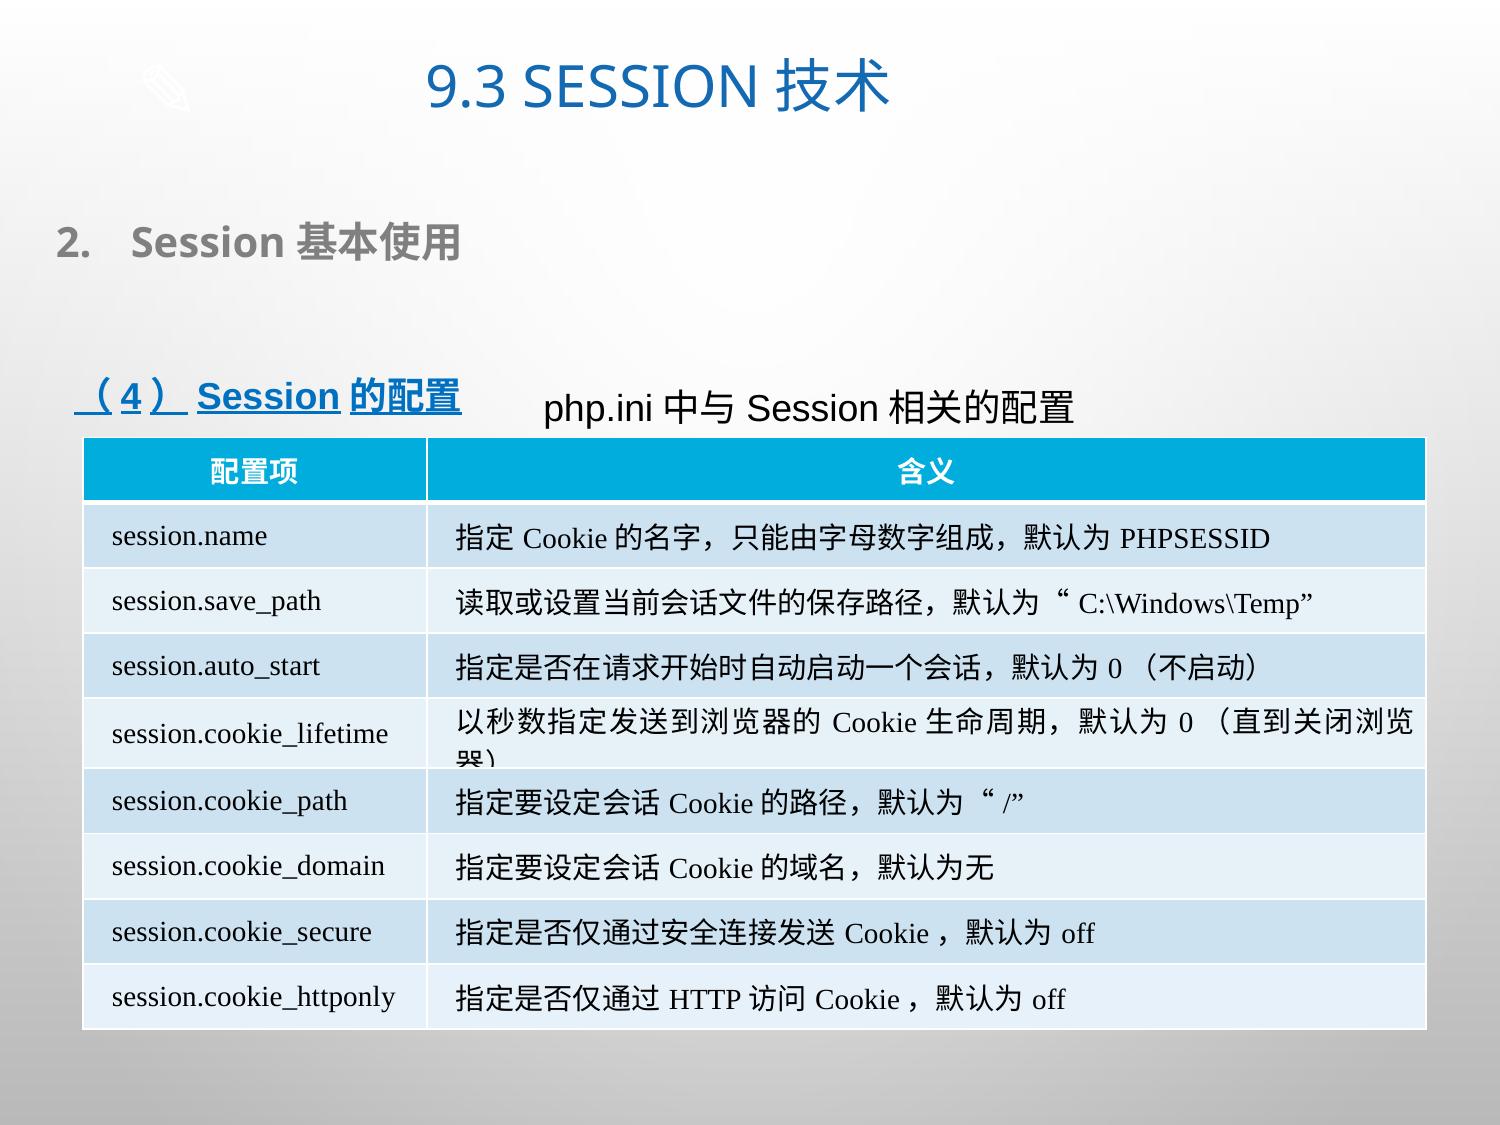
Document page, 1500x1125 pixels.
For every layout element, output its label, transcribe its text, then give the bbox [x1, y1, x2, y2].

table_cell 以秒数指定发送到浏览器的Cookie生命周期，默认为0（直到关闭浏览器） [428, 699, 1425, 767]
table_cell 指定要设定会话Cookie的路径，默认为“/” [428, 769, 1425, 833]
table_header 配置项 [84, 438, 426, 500]
table_cell 读取或设置当前会话文件的保存路径，默认为“C:\Windows\Temp” [428, 569, 1425, 632]
table_cell session.cookie_domain [84, 834, 426, 898]
table_header 含义 [428, 438, 1425, 500]
table_cell 指定是否仅通过安全连接发送Cookie，默认为off [428, 900, 1425, 963]
table_cell 指定要设定会话Cookie的域名，默认为无 [428, 834, 1425, 898]
table_cell session.cookie_lifetime [84, 699, 426, 767]
table_cell session.cookie_path [84, 769, 426, 833]
table_cell session.cookie_httponly [84, 965, 426, 1028]
table_cell session.auto_start [84, 634, 426, 697]
text_box （4）Session的配置 [59, 319, 1438, 425]
text_box Session基本使用 [41, 208, 1424, 274]
table_cell 指定是否仅通过HTTP访问Cookie，默认为off [428, 965, 1425, 1028]
table_cell 指定是否在请求开始时自动启动一个会话，默认为0（不启动） [428, 634, 1425, 697]
table_cell session.name [84, 505, 426, 567]
table_cell 指定Cookie的名字，只能由字母数字组成，默认为PHPSESSID [428, 505, 1425, 567]
title 9.3 Session技术 [271, 25, 1046, 153]
text_box php.ini中与Session相关的配置 [528, 331, 1091, 437]
table_cell session.save_path [84, 569, 426, 632]
table_cell session.cookie_secure [84, 900, 426, 963]
picture [0, 0, 1500, 1125]
